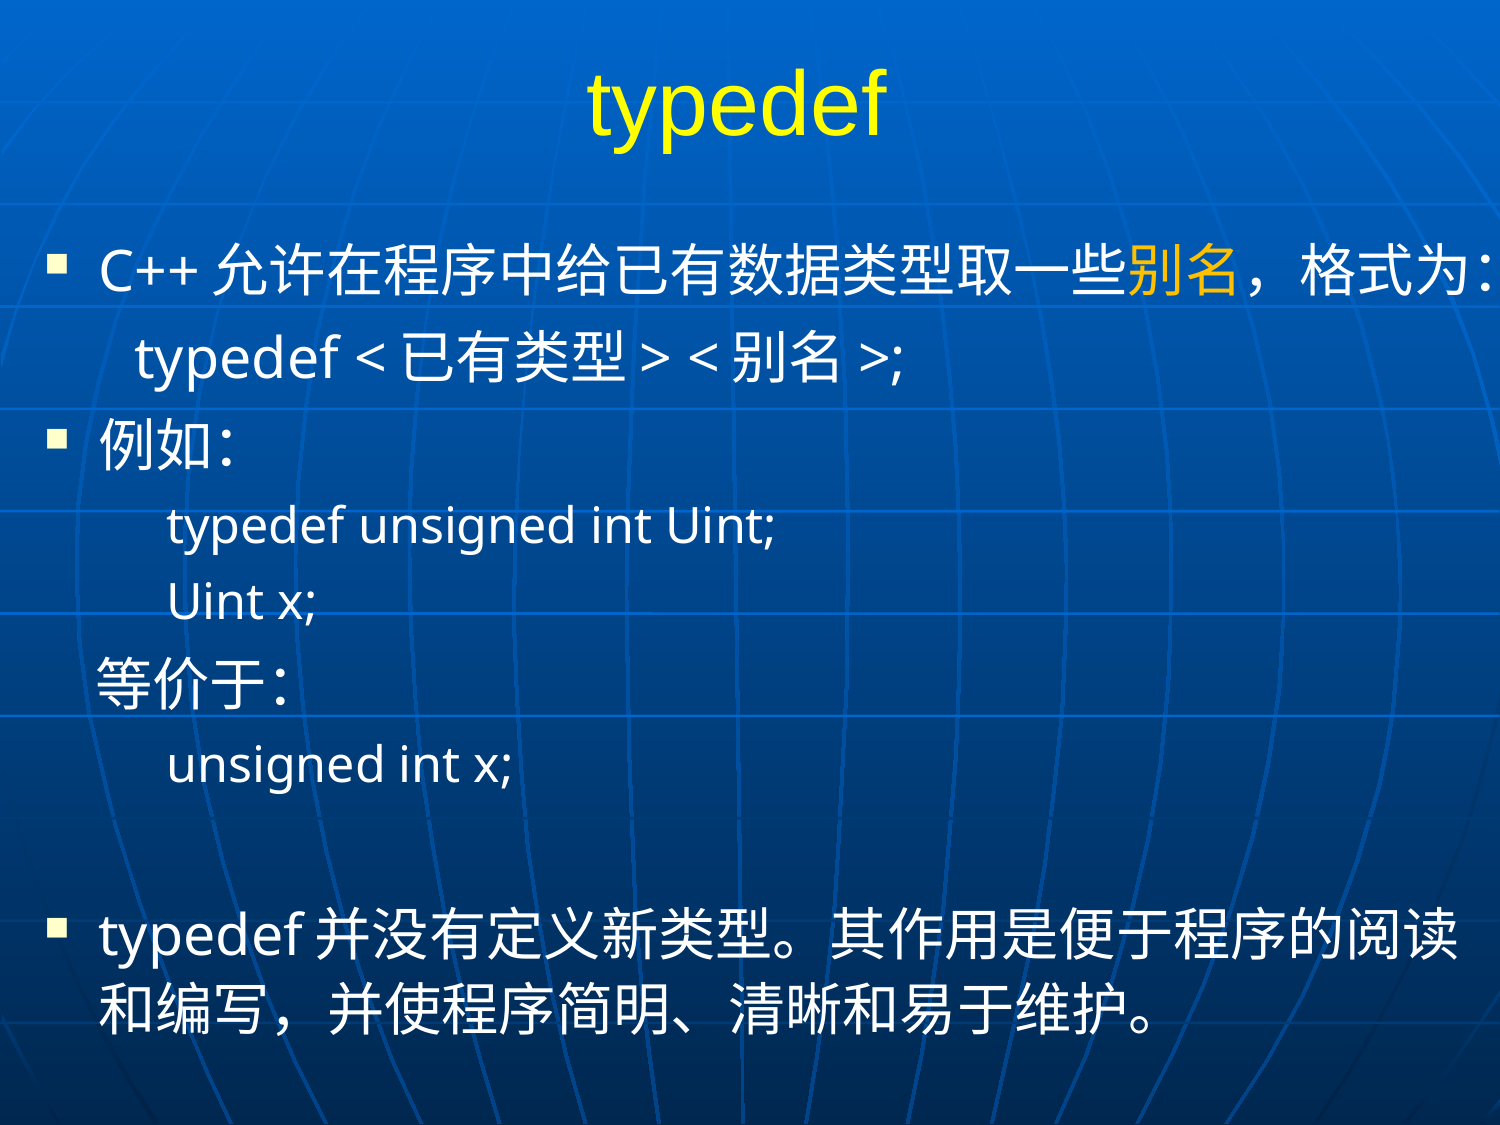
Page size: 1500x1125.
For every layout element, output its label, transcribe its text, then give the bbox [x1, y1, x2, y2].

title typedef [112, 25, 1388, 173]
list C++允许在程序中给已有数据类型取一些别名，格式为： typedef <已有类型> <别名>; 例如： typedef unsigned int Uint; Uint x; 等价于： unsigned int x; typedef并没有定义新类型。其作用是便于程序的阅读和编写，并使程序简明、清晰和易于维护。 [29, 220, 1489, 1083]
